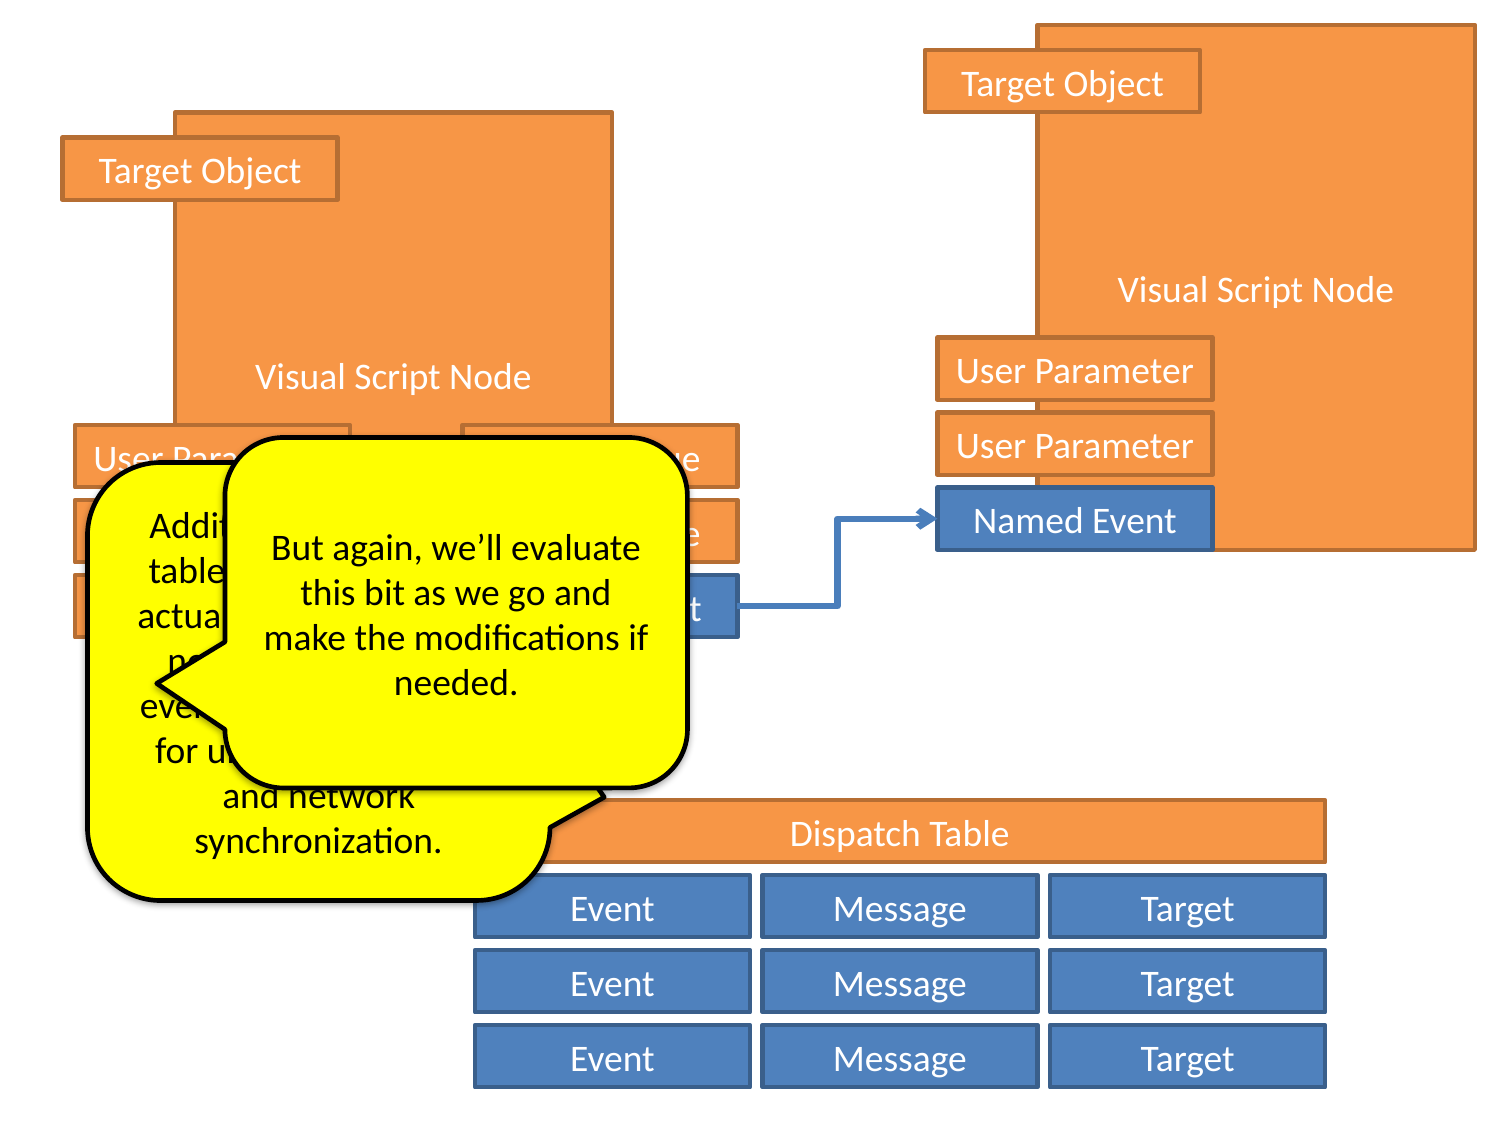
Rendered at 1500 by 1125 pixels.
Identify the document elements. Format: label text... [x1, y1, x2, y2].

text_box Event [473, 1023, 752, 1089]
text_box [737, 518, 938, 607]
text_box User Parameter [73, 423, 352, 489]
text_box Dispatch Table [547, 798, 1327, 864]
text_box Event [473, 873, 752, 939]
text_box User Parameter [73, 498, 93, 564]
text_box Target Object [923, 48, 1202, 114]
text_box User Parameter [73, 573, 82, 639]
text_box Visual Script Node [1035, 23, 1477, 552]
text_box User Parameter [935, 335, 1215, 402]
text_box Message [760, 948, 1040, 1014]
text_box Target [1048, 873, 1327, 939]
text_box Additionally, since this table does not use the actual event system, it’s not clear how these events will be managed for undo/timeshifting and network synchronization. [86, 461, 605, 902]
text_box Target Object [60, 135, 340, 202]
text_box Target [1048, 1023, 1327, 1089]
text_box Output Value [460, 423, 740, 489]
text_box Named Event [935, 485, 1215, 552]
text_box Named Event [692, 573, 740, 639]
text_box Target [1048, 948, 1327, 1014]
text_box Visual Script Node [173, 110, 614, 435]
text_box Output Value [692, 498, 740, 564]
text_box Event [473, 948, 752, 1014]
text_box Message [760, 873, 1040, 939]
text_box Message [760, 1023, 1040, 1089]
text_box But again, we’ll evaluate this bit as we go and make the modifications if needed. [155, 436, 689, 789]
text_box User Parameter [935, 410, 1215, 477]
